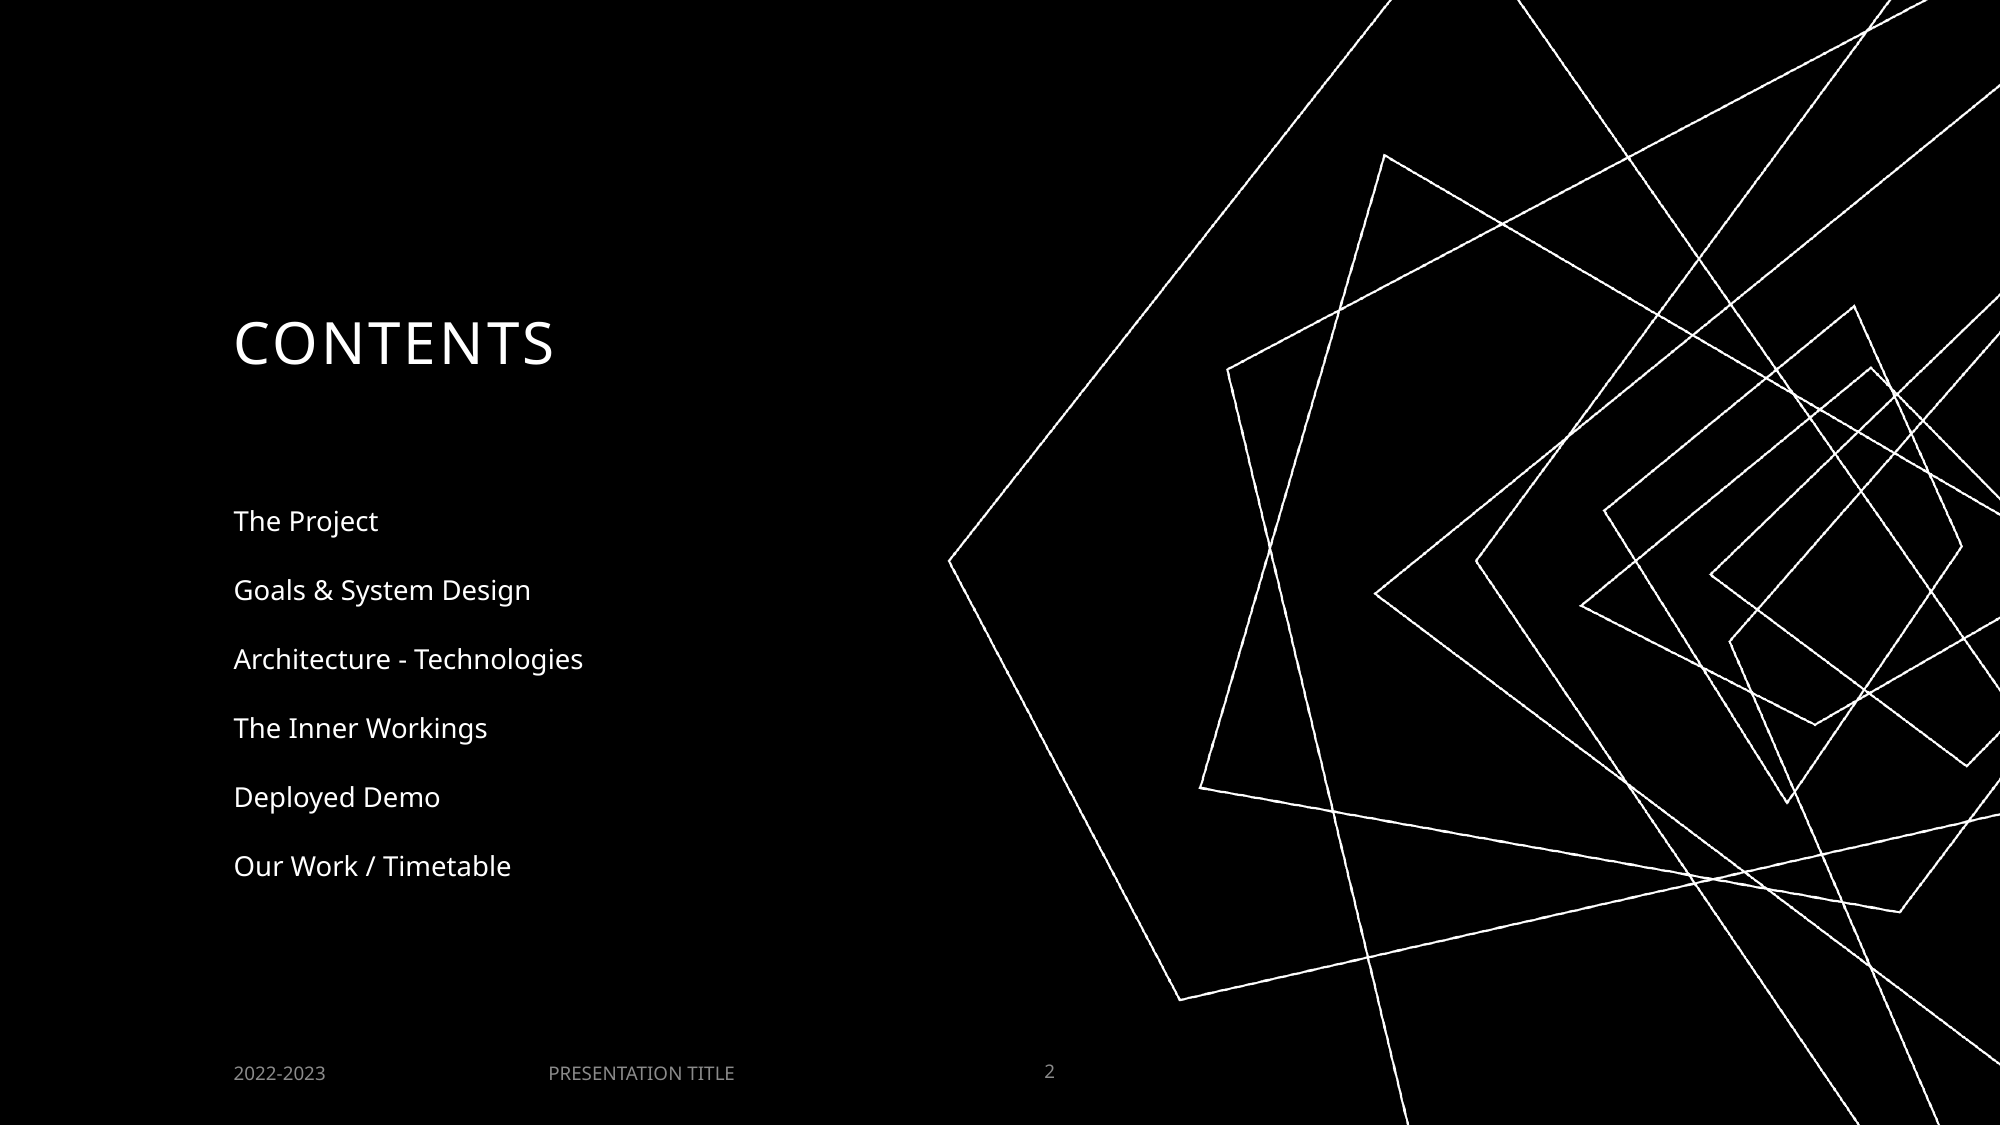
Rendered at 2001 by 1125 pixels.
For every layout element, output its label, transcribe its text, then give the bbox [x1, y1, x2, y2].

slide_number 2022-2023 [218, 1042, 381, 1103]
footer PRESENTATION TITLE [437, 1042, 846, 1103]
title Contents [218, 167, 694, 385]
list The Project Goals & System Design Architecture - Technologies The Inner Workings Deployed Demo Our Work / Timetable [218, 479, 694, 893]
picture [900, 0, 2000, 1125]
slide_number 2 [908, 1042, 1071, 1103]
